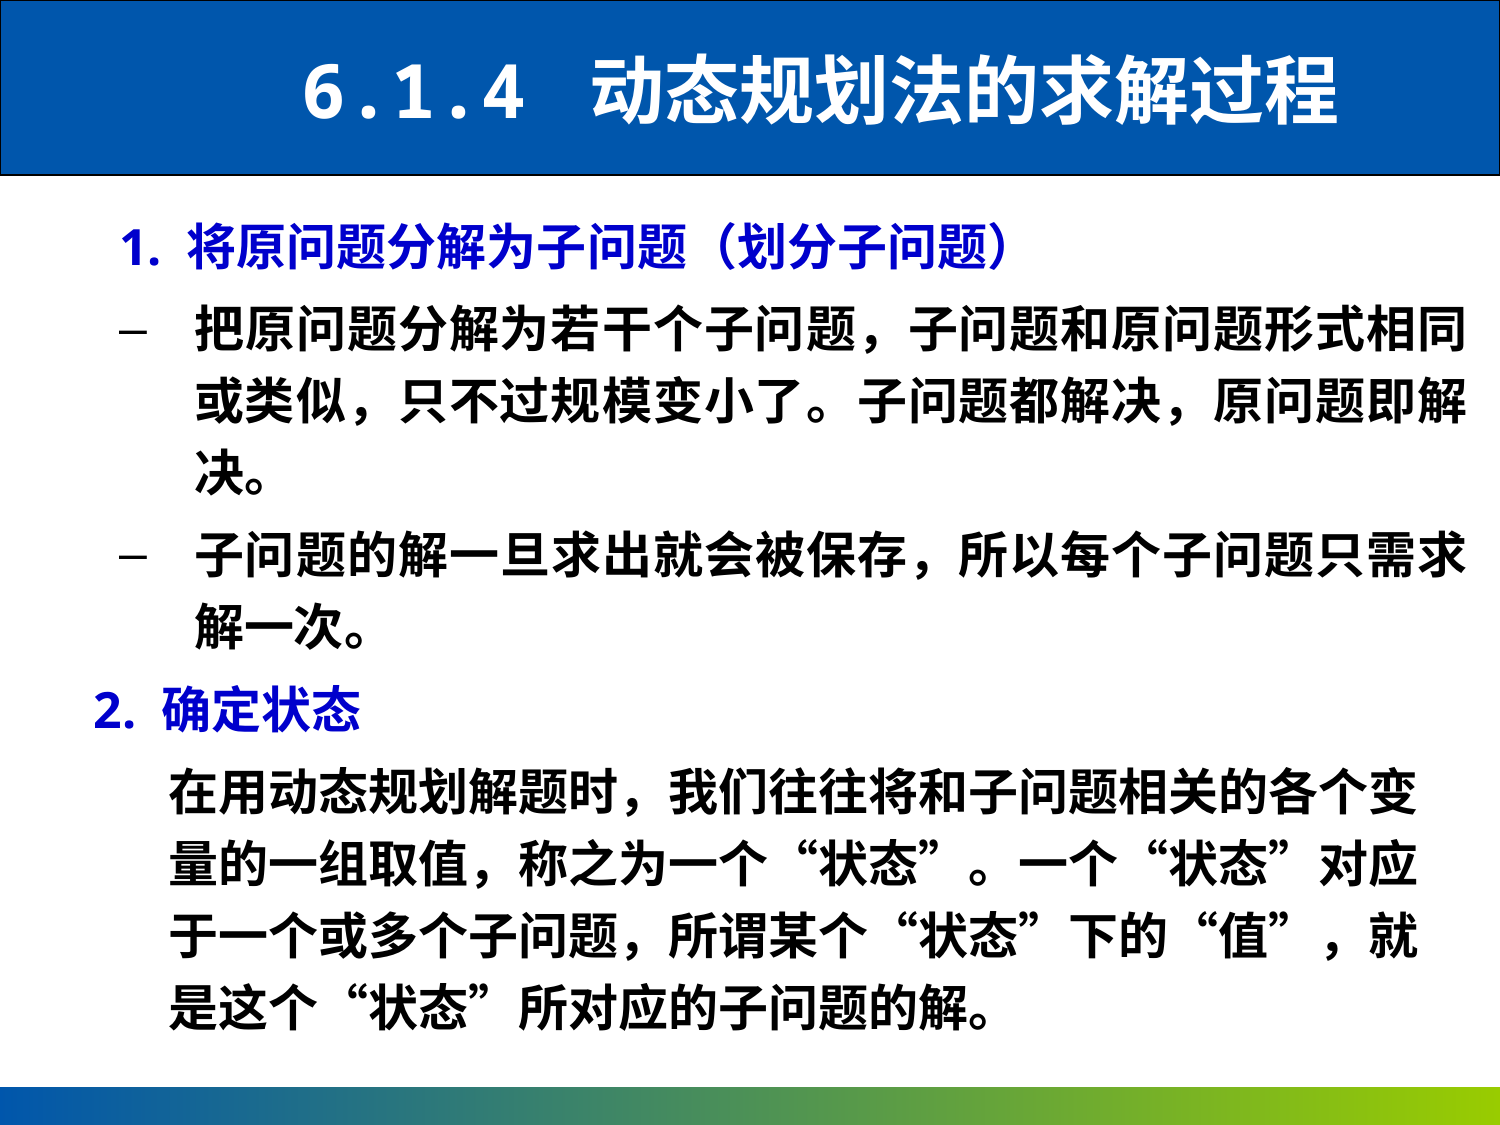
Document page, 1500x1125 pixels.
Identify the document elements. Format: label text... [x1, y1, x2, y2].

text_box 6.1.4 动态规划法的求解过程 [265, 36, 1376, 142]
text_box 2. 确定状态 在用动态规划解题时，我们往往将和子问题相关的各个变量的一组取值，称之为一个“状态”。一个“状态”对应于一个或多个子问题，所谓某个“状态”下的“值”，就是这个“状态”所对应的子问题的解。 [78, 659, 1471, 1045]
text_box 1. 将原问题分解为子问题（划分子问题） 把原问题分解为若干个子问题，子问题和原问题形式相同或类似，只不过规模变小了。子问题都解决，原问题即解决。 子问题的解一旦求出就会被保存，所以每个子问题只需求解一次。 [29, 196, 1483, 613]
